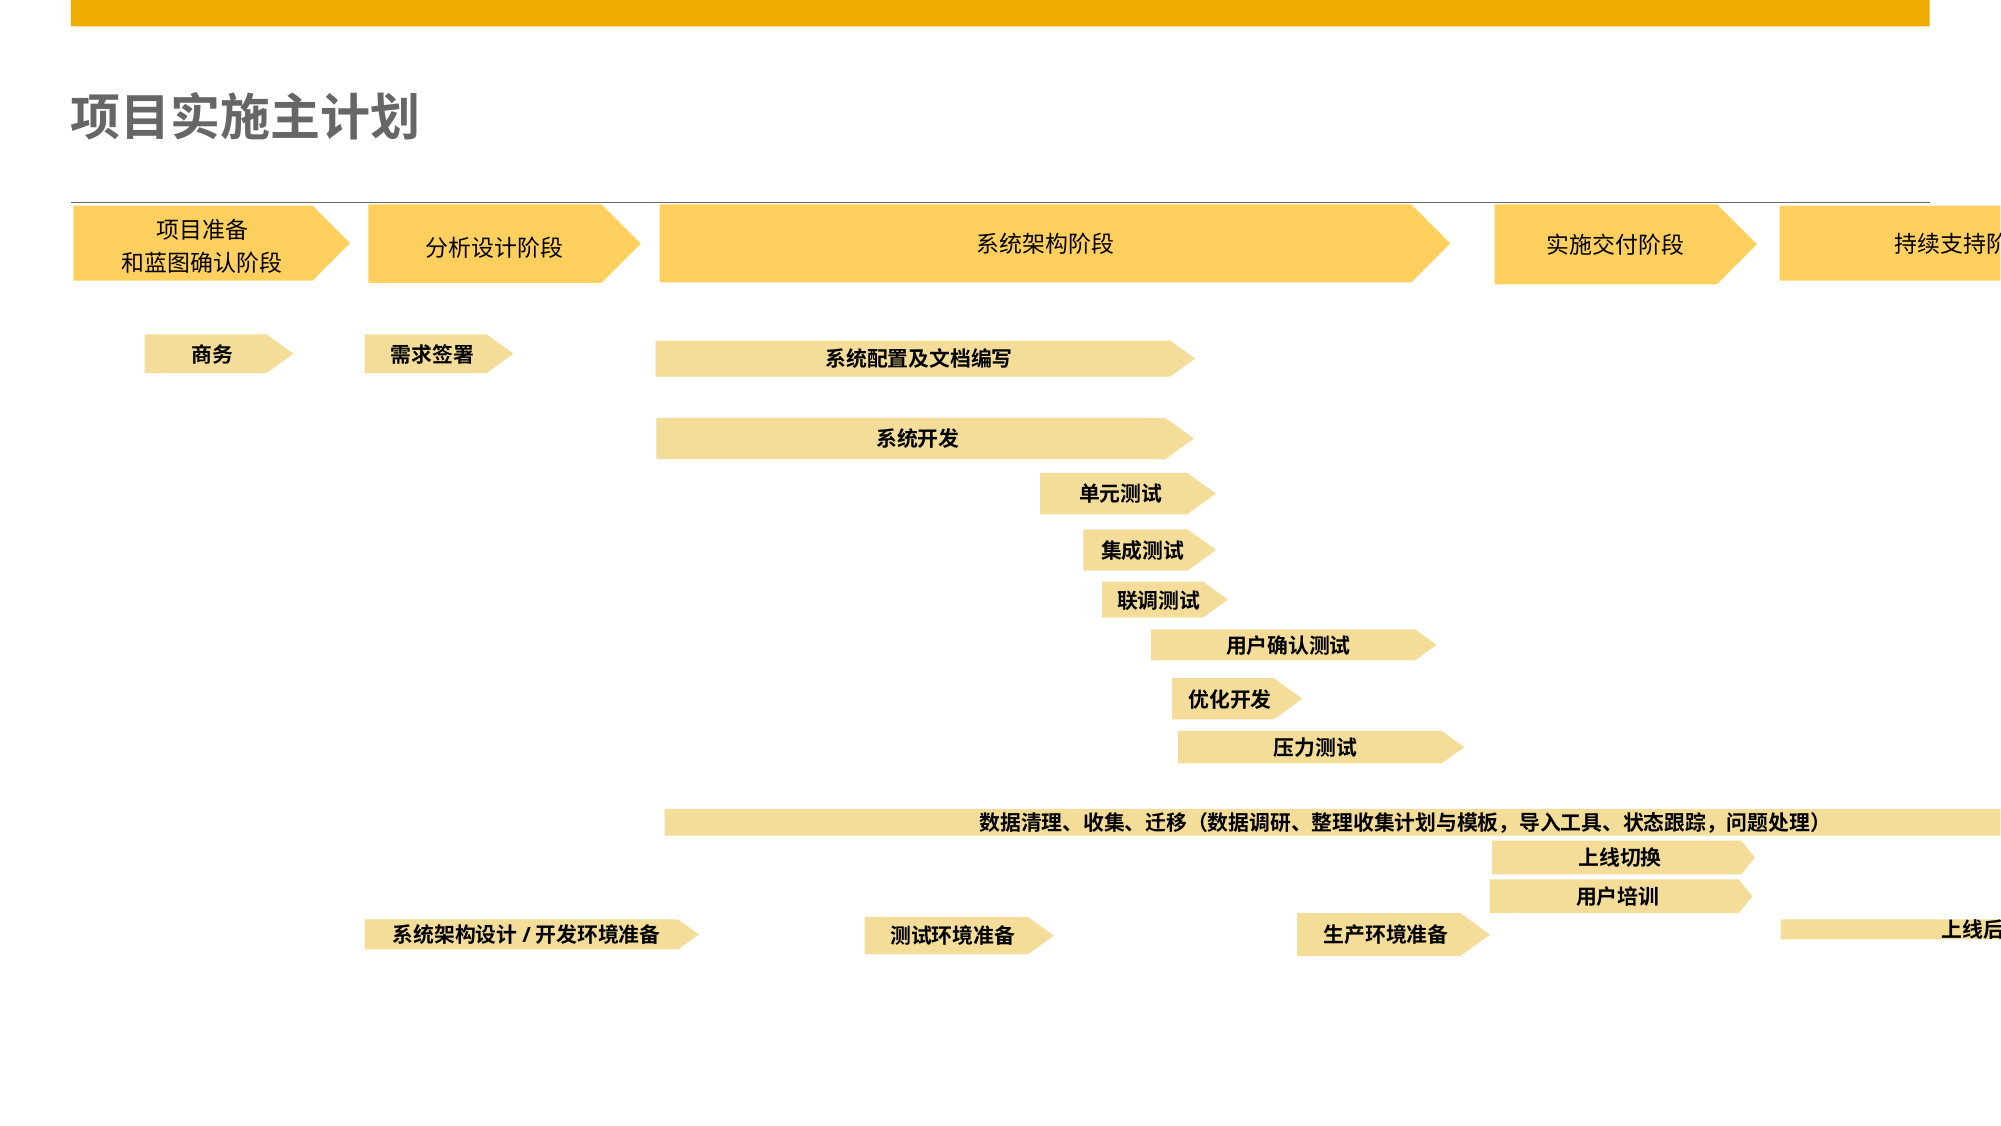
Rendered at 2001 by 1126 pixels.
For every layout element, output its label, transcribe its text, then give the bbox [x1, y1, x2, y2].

text_box 上线后支持 [1780, 919, 2001, 940]
text_box 分析设计阶段 [368, 204, 641, 283]
text_box 数据清理、收集、迁移（数据调研、整理收集计划与模板，导入工具、状态跟踪，问题处理） [664, 808, 2001, 836]
text_box 用户确认测试 [1150, 629, 1437, 661]
text_box 系统开发 [656, 417, 1194, 460]
text_box 用户培训 [1489, 879, 1753, 914]
text_box 需求签署 [364, 334, 514, 374]
title 项目实施主计划 [70, 53, 1853, 178]
text_box 系统架构设计/开发环境准备 [364, 919, 699, 950]
text_box 单元测试 [1040, 472, 1216, 515]
text_box 持续支持阶段 [1779, 205, 2001, 281]
text_box 联调测试 [1102, 581, 1228, 618]
text_box 压力测试 [1178, 730, 1465, 764]
text_box 商务 [144, 334, 294, 374]
text_box 优化开发 [1172, 678, 1303, 720]
text_box 系统架构阶段 [659, 204, 1451, 283]
text_box 生产环境准备 [1297, 913, 1491, 956]
text_box 测试环境准备 [864, 916, 1054, 955]
text_box 项目准备 和蓝图确认阶段 [73, 205, 350, 281]
text_box 集成测试 [1083, 529, 1217, 571]
text_box 实施交付阶段 [1494, 204, 1757, 285]
text_box 系统配置及文档编写 [655, 340, 1196, 377]
text_box 上线切换 [1492, 840, 1755, 875]
